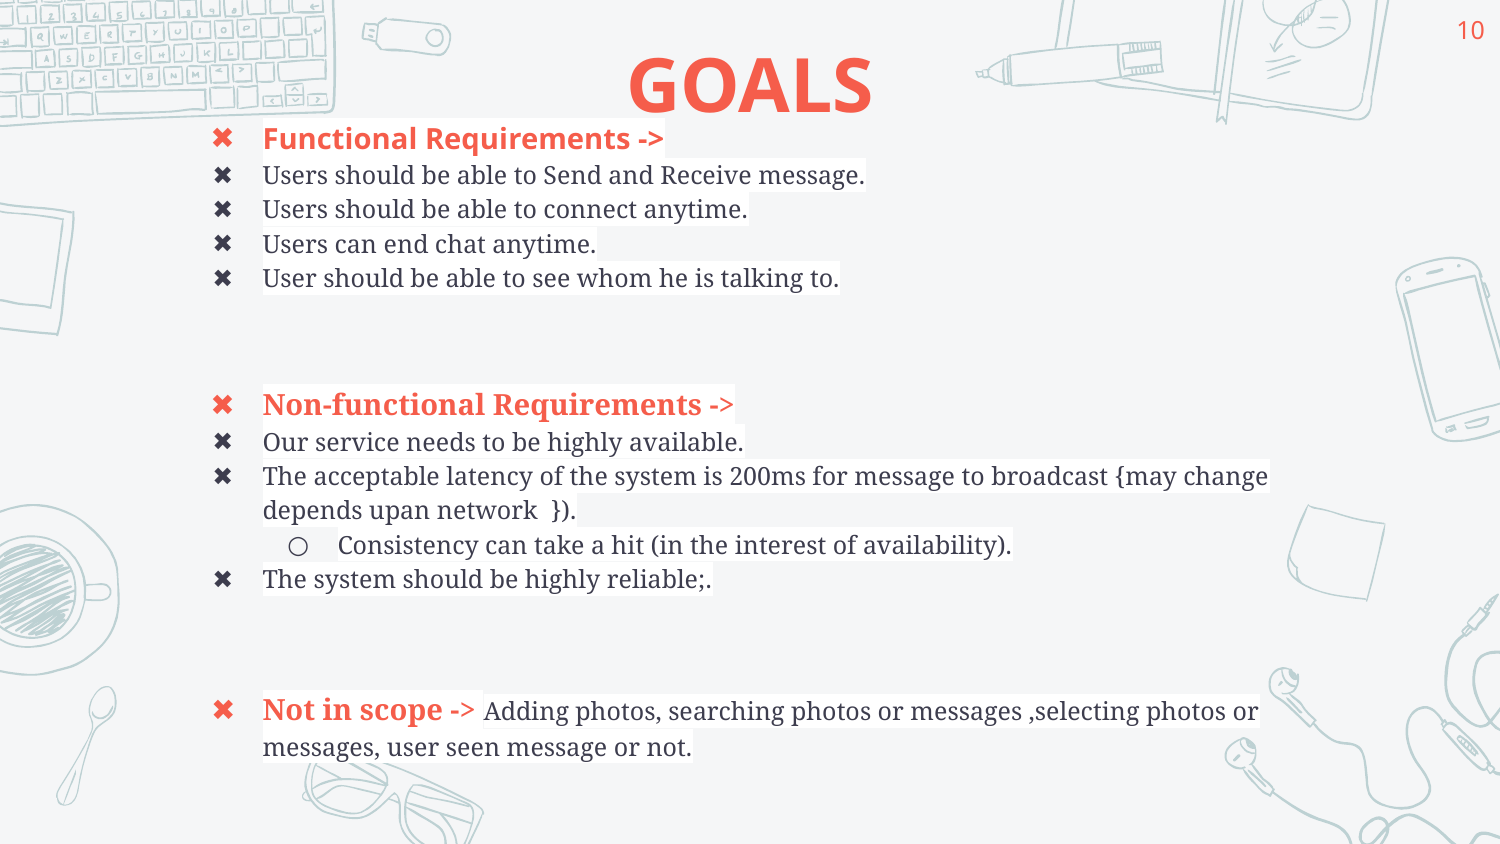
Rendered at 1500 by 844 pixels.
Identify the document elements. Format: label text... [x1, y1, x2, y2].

list Functional Requirements -> Users should be able to Send and Receive message. Users should be able to connect anytime. Users can end chat anytime. User should be able to see whom he is talking to. Non-functional Requirements -> Our service needs to be highly available. The acceptable latency of the system is 200ms for message to broadcast {may change depends upan network }). Consistency can take a hit (in the interest of availability). The system should be highly reliable;. Not in scope -> Adding photos, searching photos or messages ,selecting photos or messages, user seen message or not. [172, 99, 1328, 299]
title GOALS [172, 46, 1328, 99]
slide_number ‹#› [1435, 0, 1500, 53]
